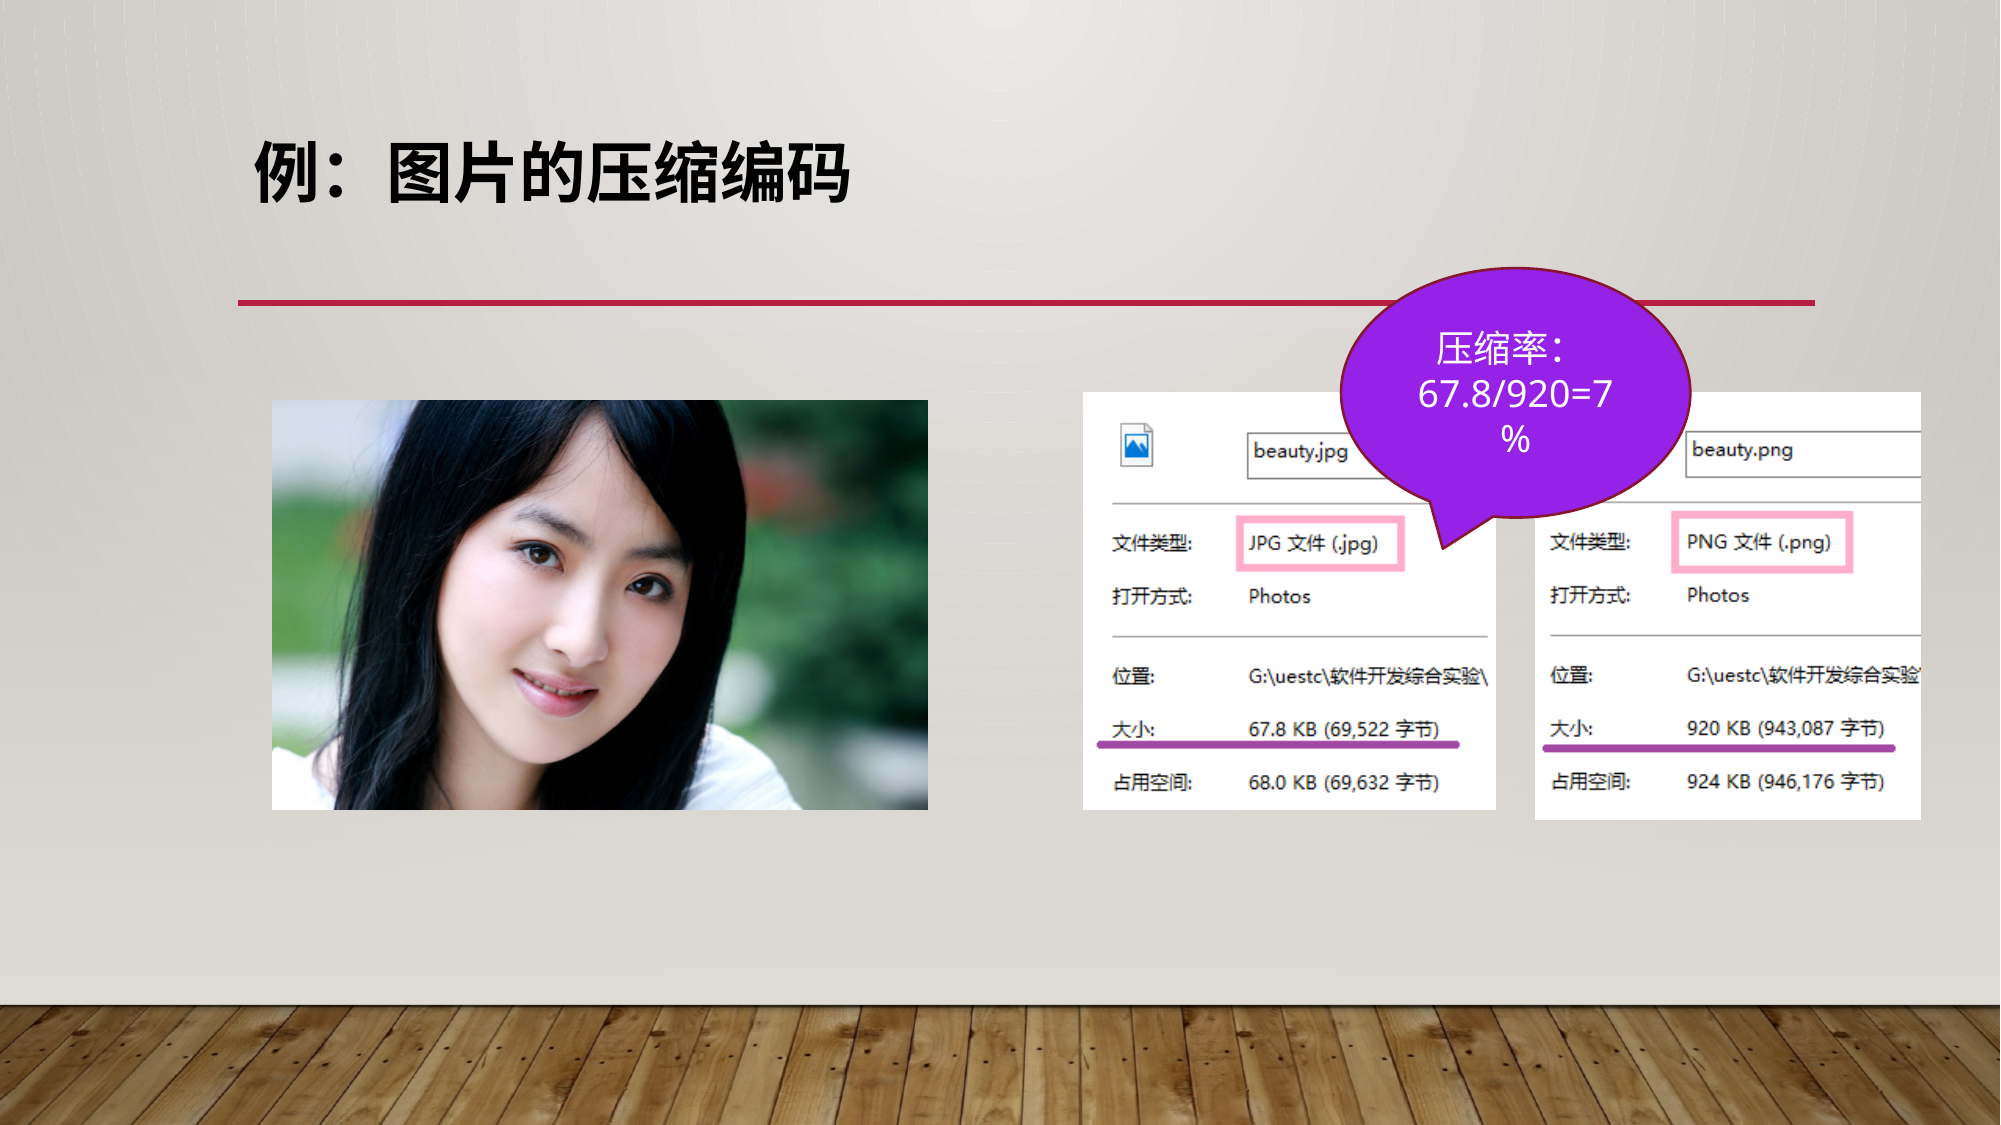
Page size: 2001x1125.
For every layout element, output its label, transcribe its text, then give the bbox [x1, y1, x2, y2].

title 例：图片的压缩编码 [238, 131, 1814, 305]
text_box 压缩率：67.8/920=7% [1339, 266, 1692, 519]
picture [0, 1005, 2000, 1125]
picture [1535, 392, 1921, 820]
picture [1082, 392, 1496, 811]
picture [271, 400, 928, 811]
